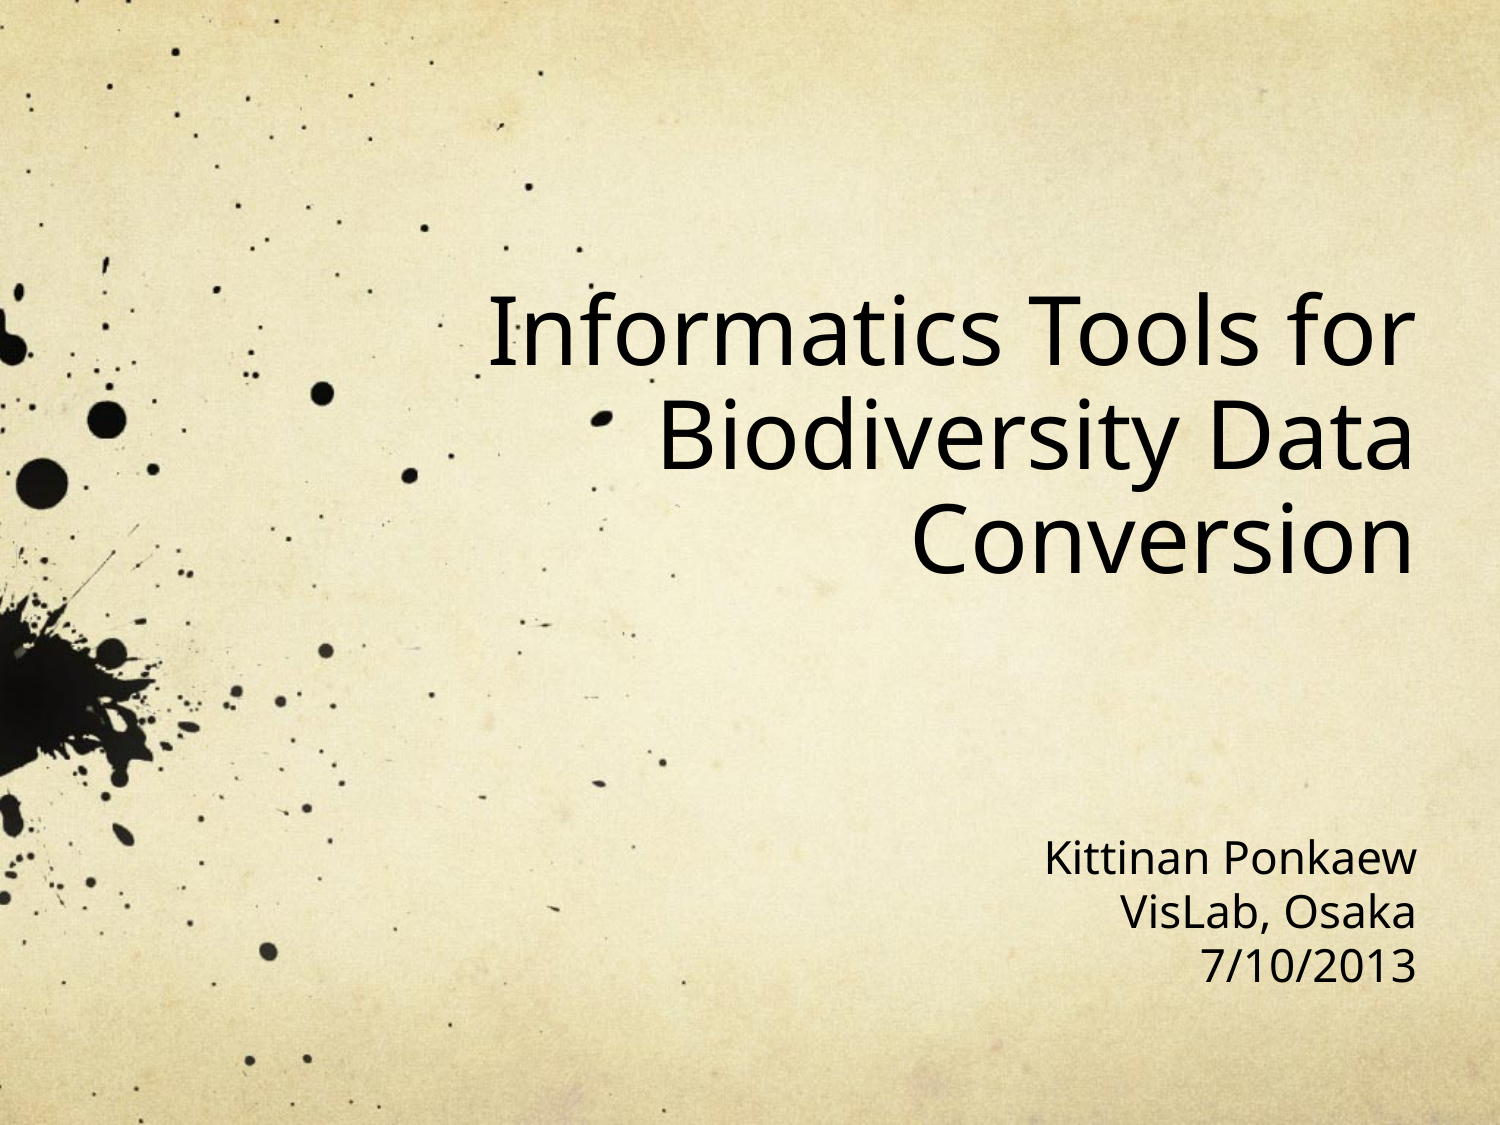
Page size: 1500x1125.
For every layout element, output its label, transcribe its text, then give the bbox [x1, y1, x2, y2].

picture [0, 0, 1500, 1125]
title Informatics Tools for Biodiversity Data Conversion [257, 260, 1425, 594]
subtitle Kittinan Ponkaew VisLab, Osaka 7/10/2013 [362, 829, 1425, 1023]
